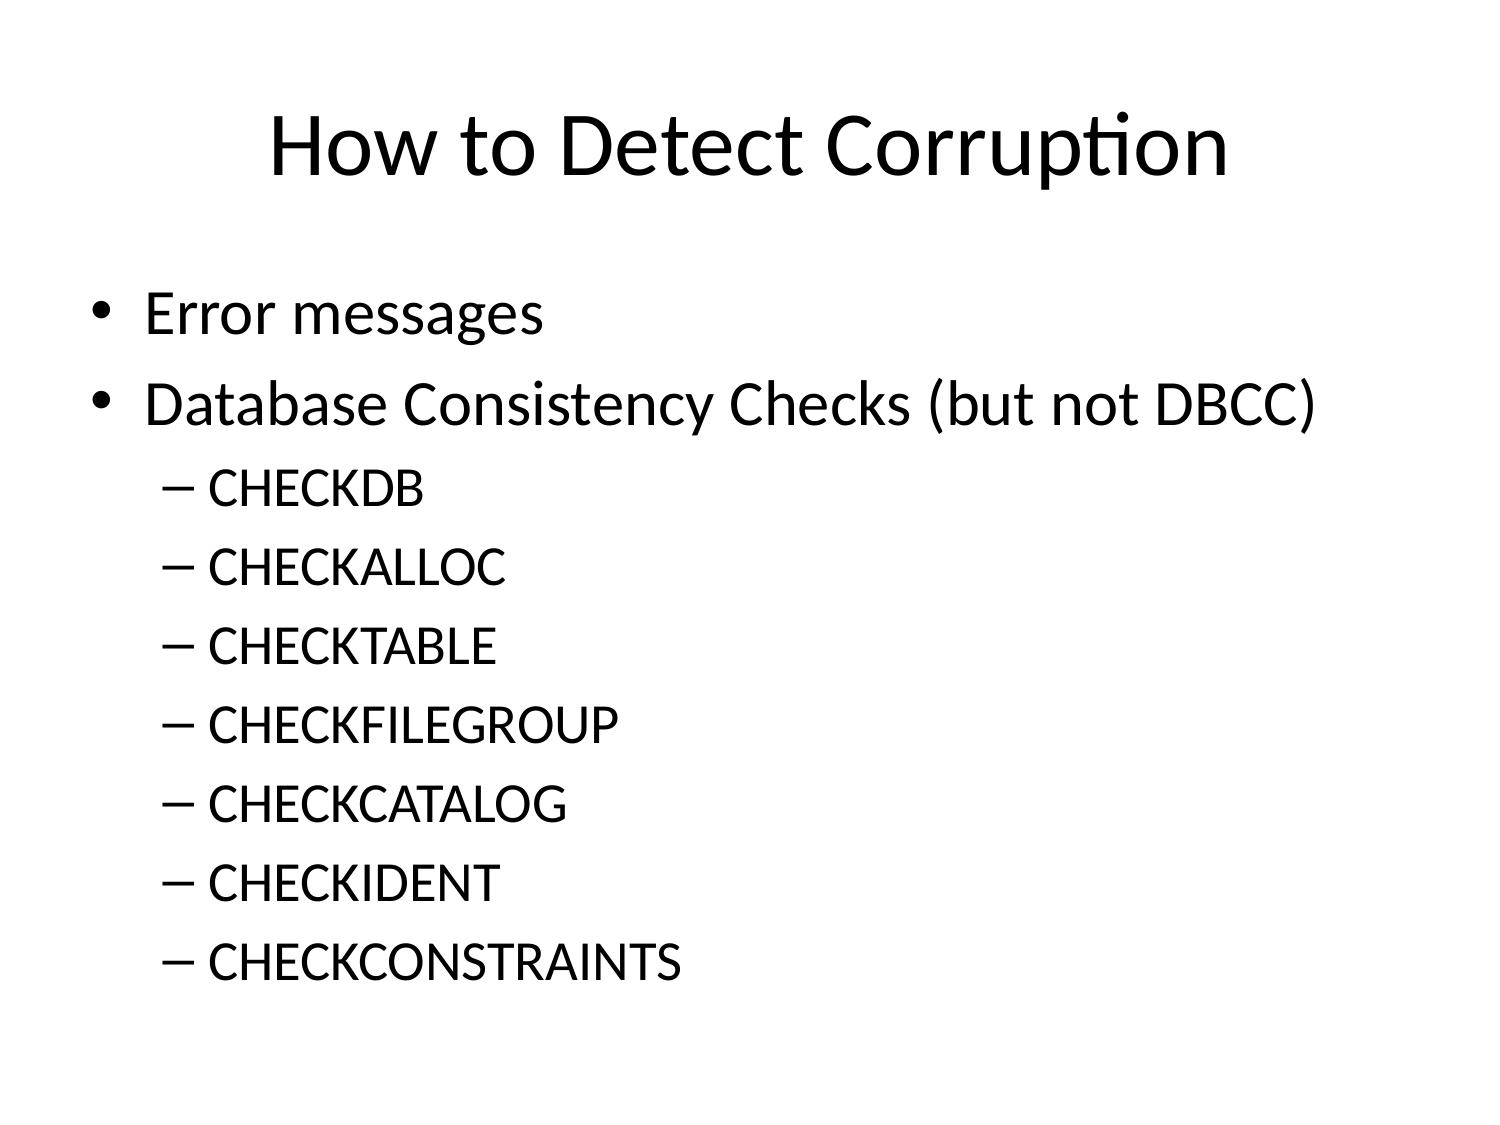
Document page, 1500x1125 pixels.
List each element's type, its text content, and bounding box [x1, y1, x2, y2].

title How to Detect Corruption [75, 45, 1425, 233]
list Error messages Database Consistency Checks (but not DBCC) CHECKDB CHECKALLOC CHECKTABLE CHECKFILEGROUP CHECKCATALOG CHECKIDENT CHECKCONSTRAINTS [75, 262, 1425, 1005]
